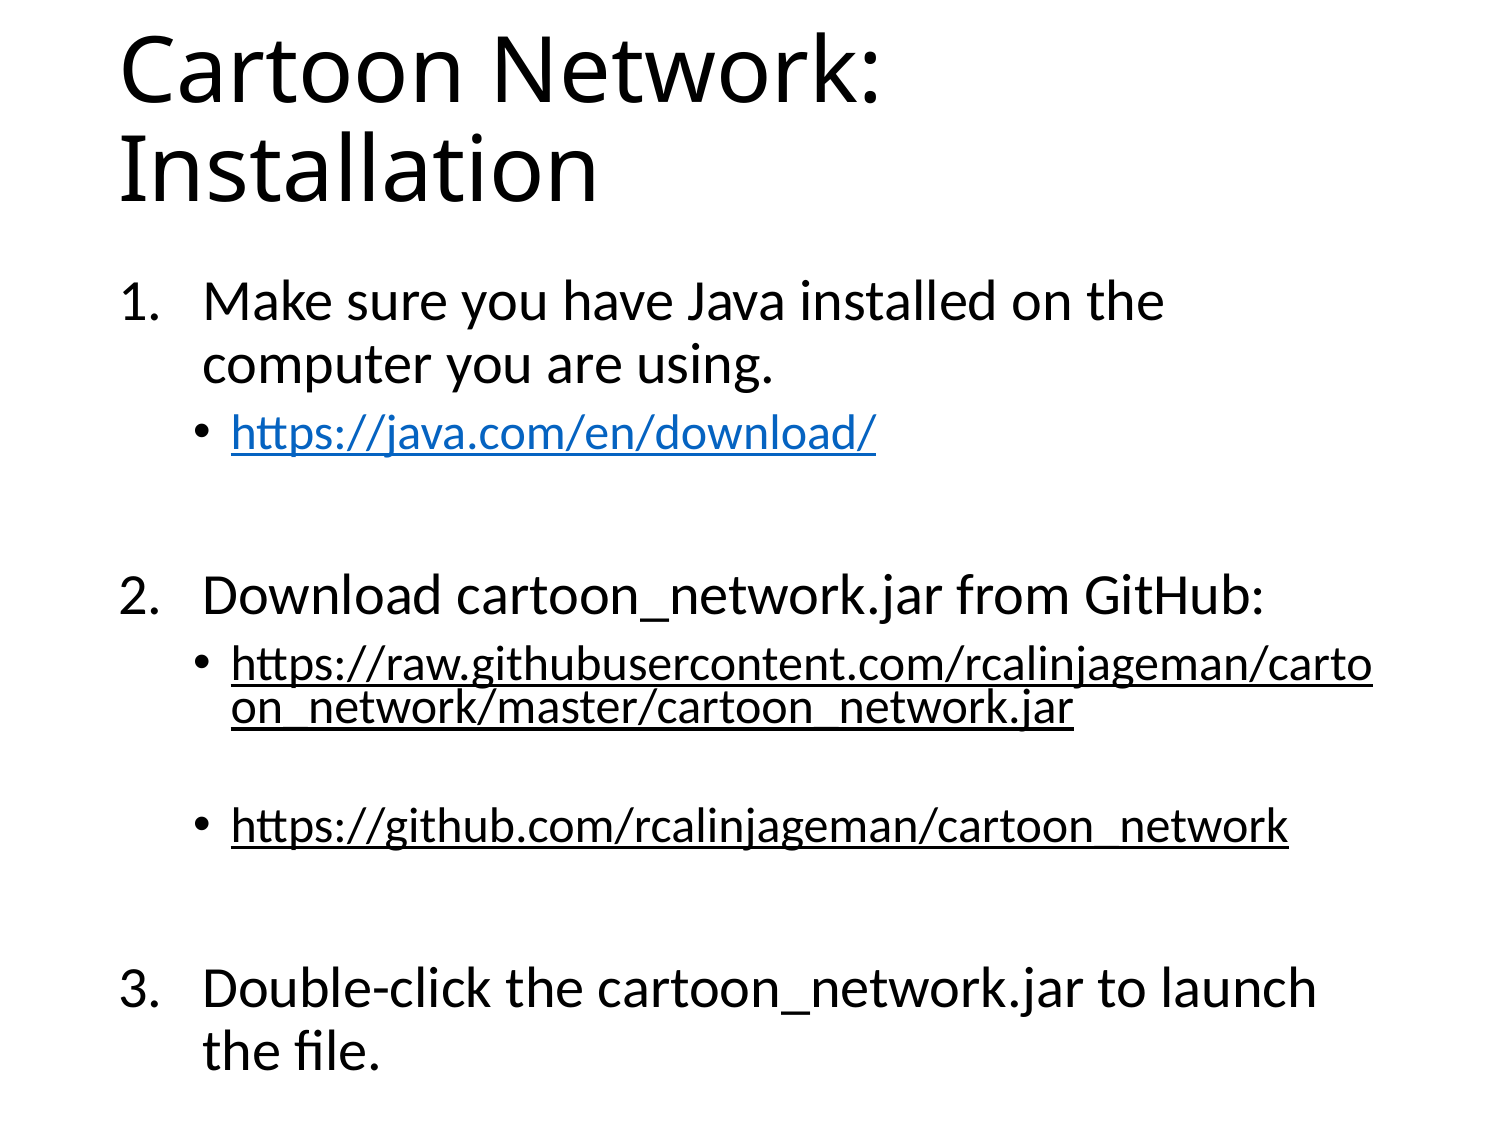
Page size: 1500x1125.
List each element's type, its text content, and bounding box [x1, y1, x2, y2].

list Make sure you have Java installed on the computer you are using. https://java.com/en/download/ Download cartoon_network.jar from GitHub: https://raw.githubusercontent.com/rcalinjageman/cartoon_network/master/cartoon_network.jar https://github.com/rcalinjageman/cartoon_network Double-click the cartoon_network.jar to launch the file. [103, 262, 1397, 1068]
title Cartoon Network: Installation [103, 13, 1397, 232]
